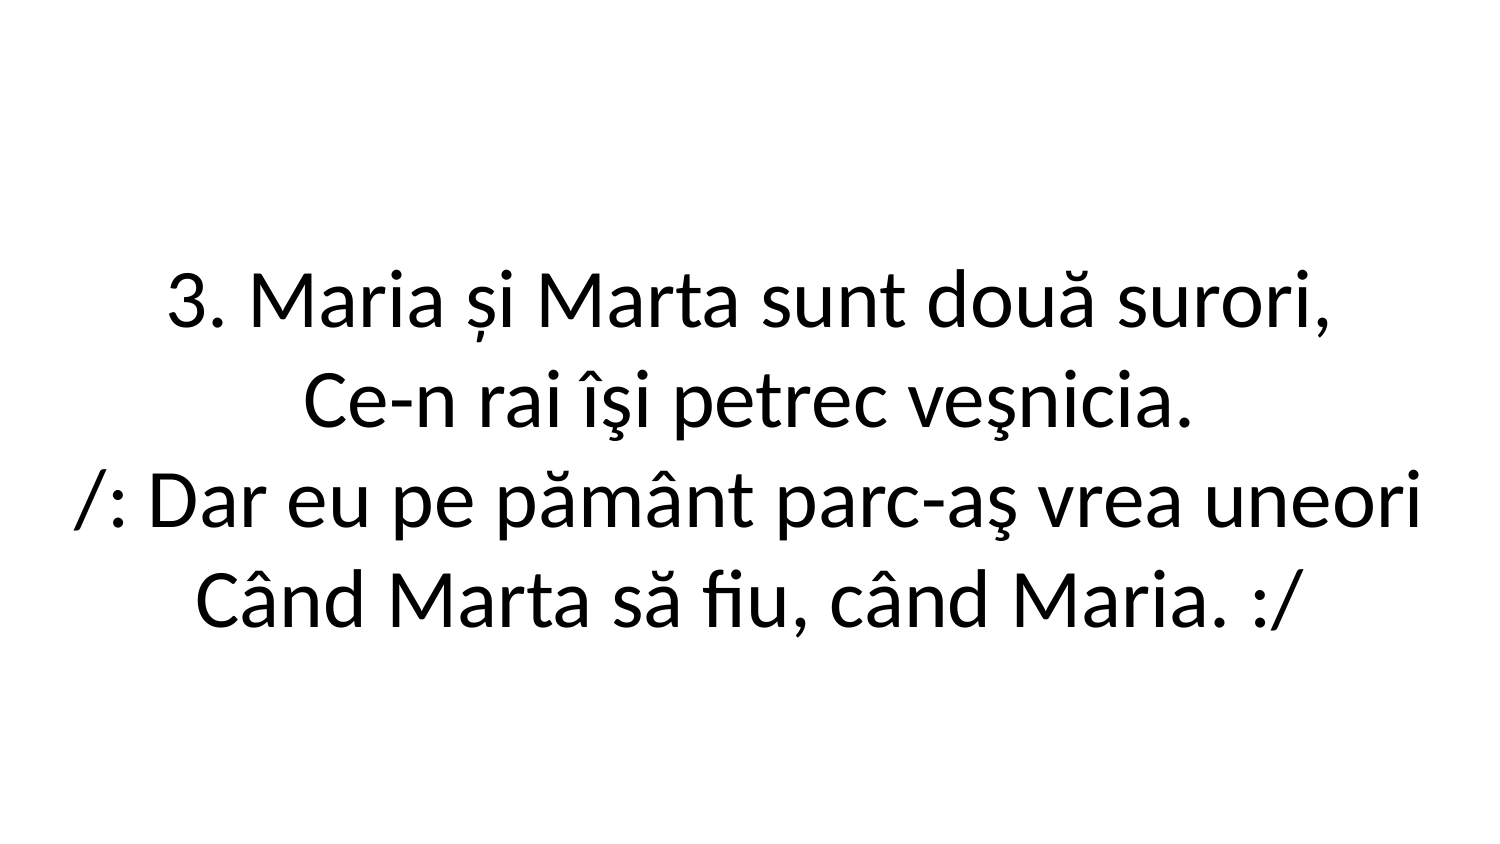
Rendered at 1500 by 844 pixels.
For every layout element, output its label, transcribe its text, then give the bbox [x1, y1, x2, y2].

text_box 3. Maria și Marta sunt două surori, Ce-n rai îşi petrec veşnicia. /: Dar eu pe pământ parc-aş vrea uneori Când Marta să fiu, când Maria. :/ [59, 192, 1440, 652]
